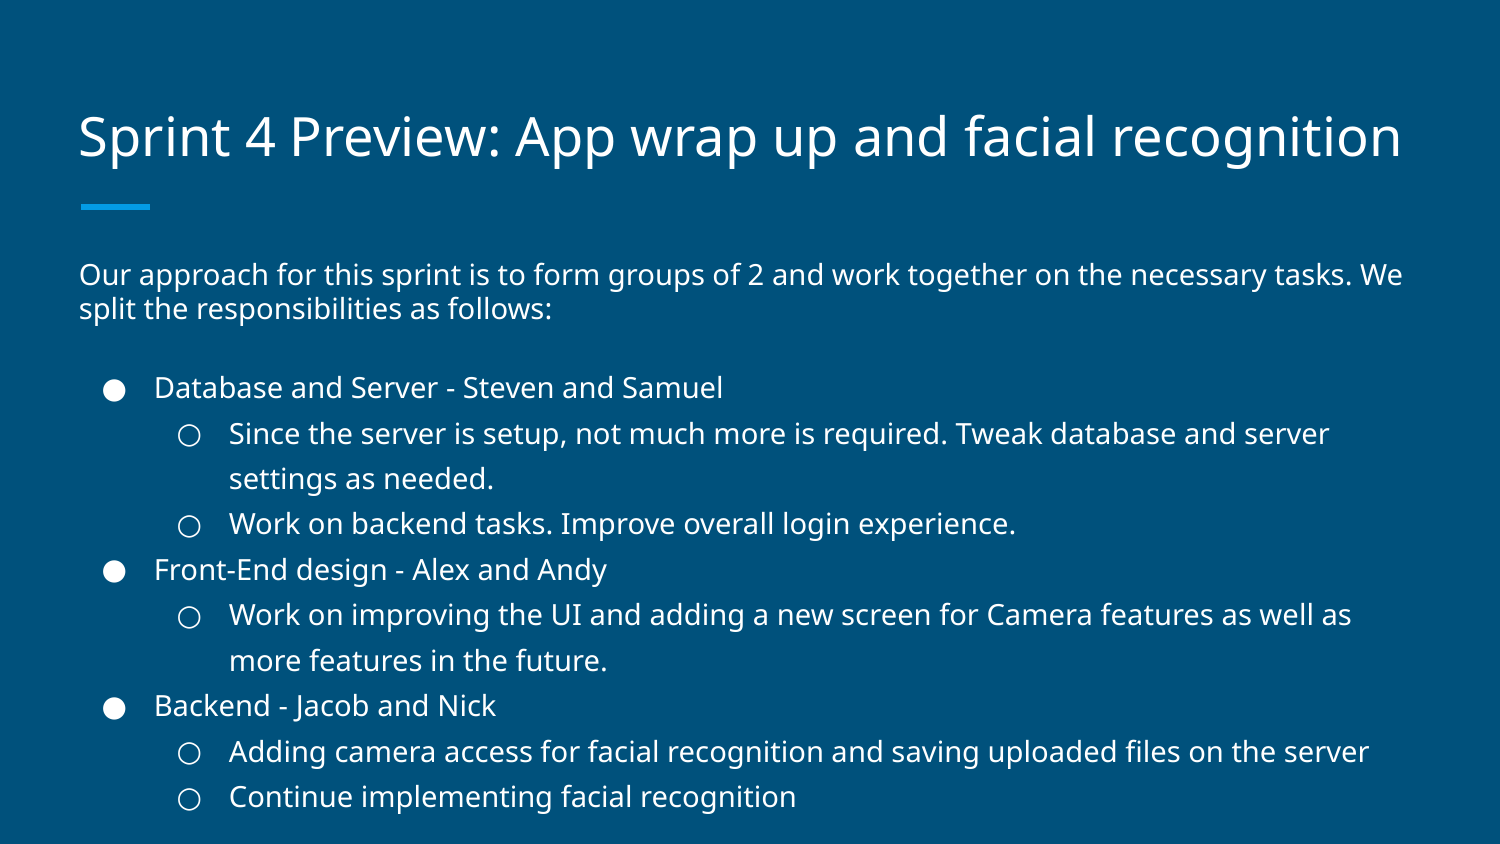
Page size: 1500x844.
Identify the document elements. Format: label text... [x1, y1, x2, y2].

picture [1056, 750, 1062, 761]
picture [964, 750, 968, 761]
picture [772, 794, 777, 806]
picture [729, 750, 733, 761]
picture [589, 792, 599, 807]
picture [398, 792, 403, 813]
picture [838, 750, 845, 761]
picture [337, 750, 341, 761]
picture [1008, 750, 1013, 768]
picture [725, 792, 733, 806]
list Our approach for this sprint is to form groups of 2 and work together on the necessary tasks. We split the responsibilities as follows: Database and Server - Steven and Samuel Since the server is setup, not much more is required. Tweak database and server settings as needed. Work on backend tasks. Improve overall login experience. Front-End design - Alex and Andy Work on improving the UI and adding a new screen for Camera features as well as more features in the future. Backend - Jacob and Nick Adding camera access for facial recognition and saving uploaded files on the server Continue implementing facial recognition [63, 244, 1437, 750]
picture [763, 792, 773, 805]
picture [1014, 750, 1021, 762]
picture [339, 792, 351, 806]
picture [394, 750, 406, 758]
picture [539, 792, 550, 813]
picture [455, 792, 462, 806]
picture [1153, 750, 1165, 762]
picture [670, 792, 680, 807]
picture [423, 794, 435, 803]
title Sprint 4 Preview: App wrap up and facial recognition [63, 75, 1437, 188]
picture [924, 750, 931, 761]
picture [267, 750, 274, 762]
picture [1199, 750, 1204, 761]
picture [249, 792, 259, 805]
picture [403, 792, 411, 807]
picture [422, 754, 427, 762]
picture [491, 750, 503, 762]
picture [654, 792, 666, 807]
picture [355, 750, 362, 761]
picture [446, 754, 451, 762]
picture [230, 750, 246, 761]
picture [576, 792, 584, 806]
picture [990, 750, 996, 762]
picture [1262, 750, 1274, 761]
picture [773, 750, 779, 762]
picture [231, 786, 245, 807]
picture [258, 750, 262, 761]
picture [489, 792, 496, 806]
picture [1300, 750, 1312, 761]
picture [451, 750, 457, 761]
picture [1332, 750, 1339, 761]
picture [1289, 753, 1296, 761]
picture [681, 750, 693, 762]
picture [1343, 750, 1355, 758]
picture [720, 750, 725, 761]
picture [385, 792, 393, 806]
picture [799, 750, 804, 761]
picture [697, 750, 705, 762]
picture [998, 750, 1003, 761]
picture [1102, 750, 1106, 761]
picture [688, 792, 697, 805]
picture [562, 750, 566, 761]
picture [604, 750, 611, 761]
picture [966, 750, 977, 768]
picture [258, 794, 263, 806]
picture [322, 792, 328, 807]
picture [868, 750, 872, 761]
picture [272, 792, 280, 806]
picture [312, 750, 324, 768]
picture [525, 792, 532, 806]
picture [376, 792, 384, 806]
picture [427, 750, 433, 761]
picture [1086, 750, 1098, 762]
picture [477, 750, 481, 761]
picture [730, 750, 742, 768]
picture [745, 789, 752, 807]
picture [702, 792, 710, 806]
picture [445, 792, 453, 806]
picture [284, 790, 292, 807]
picture [311, 750, 315, 761]
picture [501, 789, 508, 807]
picture [250, 750, 257, 762]
picture [553, 750, 557, 761]
picture [643, 750, 649, 761]
picture [912, 750, 919, 761]
picture [563, 786, 570, 806]
picture [463, 750, 467, 761]
picture [703, 792, 715, 813]
picture [786, 792, 794, 806]
picture [467, 792, 479, 806]
picture [1172, 753, 1179, 761]
picture [308, 792, 316, 806]
picture [613, 792, 622, 806]
picture [616, 750, 624, 762]
picture [537, 793, 541, 806]
picture [1067, 750, 1074, 762]
